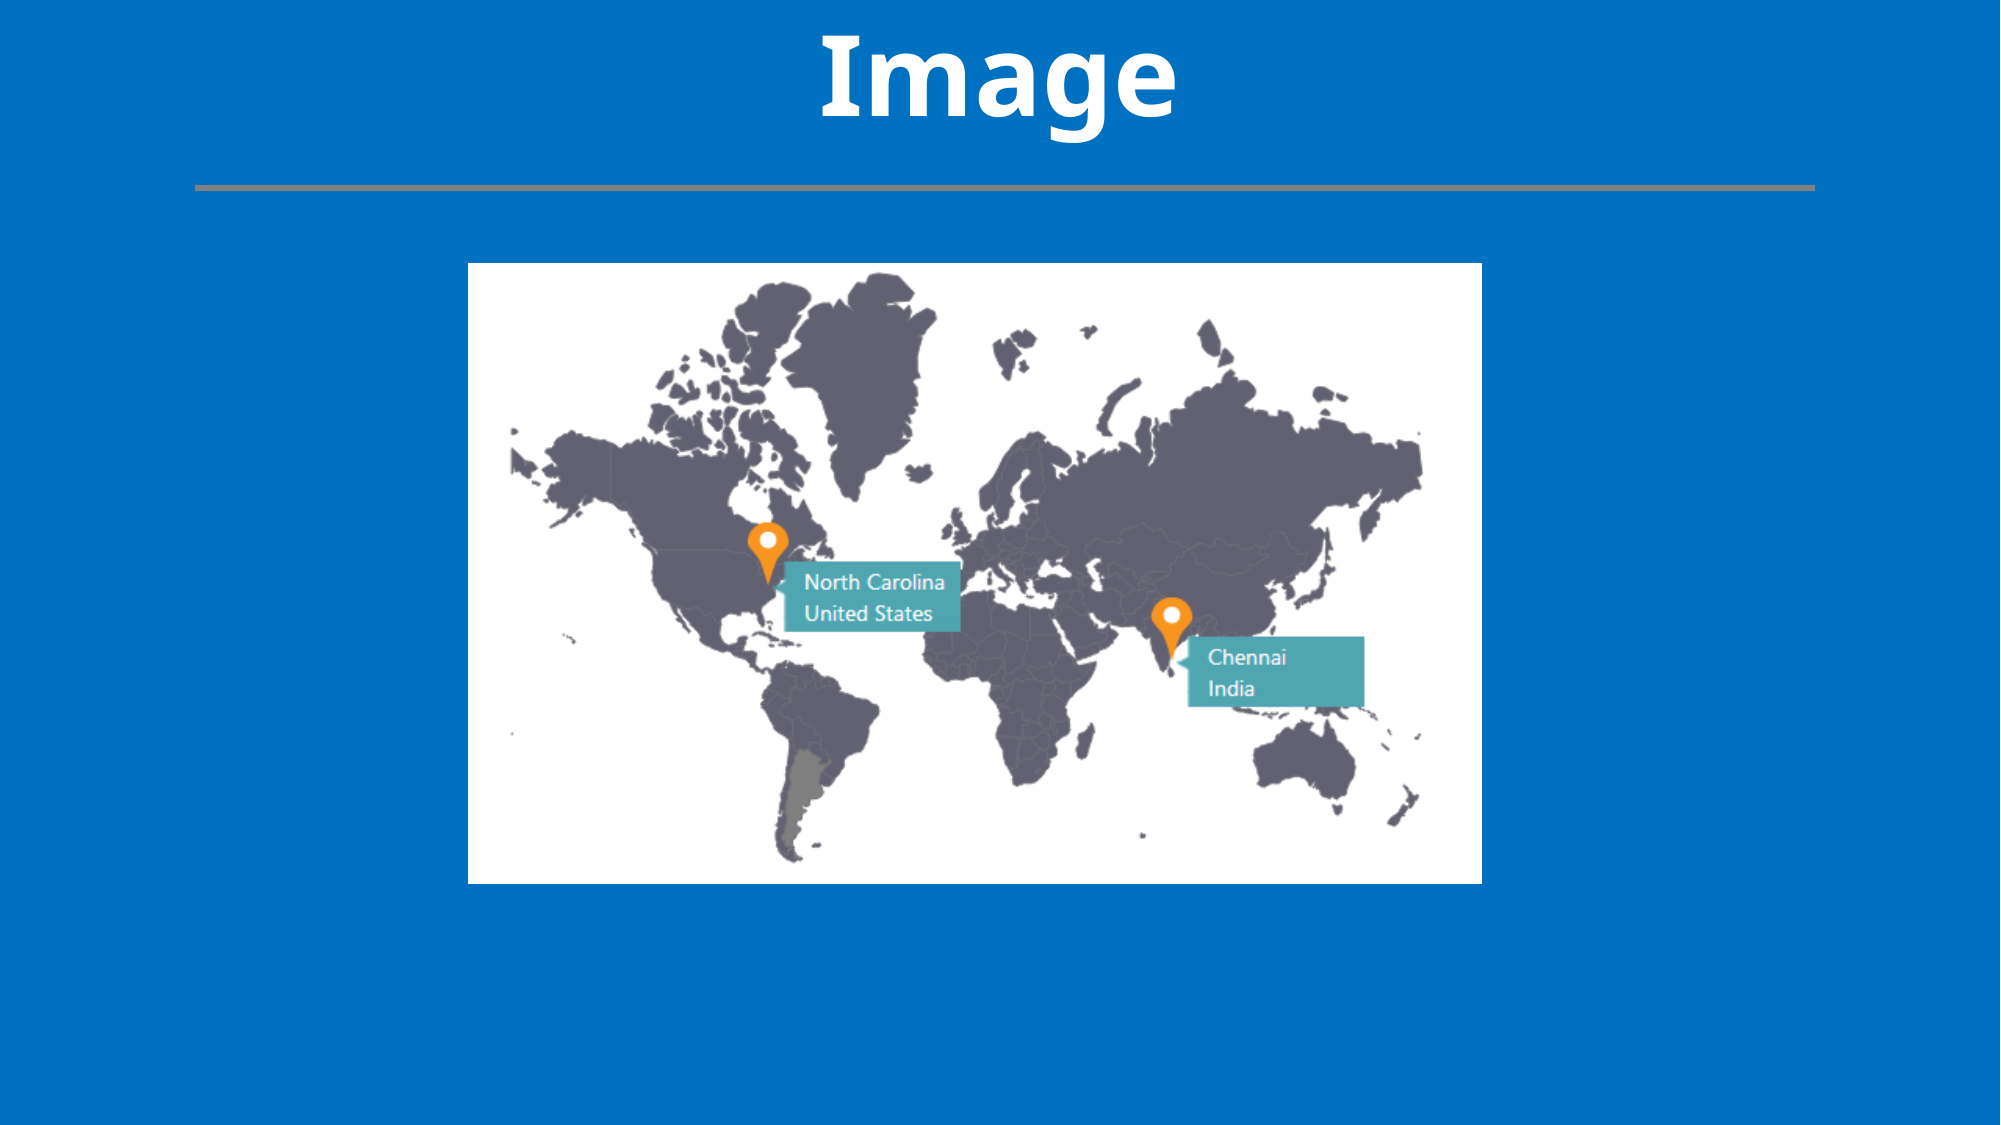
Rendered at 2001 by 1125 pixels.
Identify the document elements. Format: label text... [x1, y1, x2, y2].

title Image [0, 0, 2000, 160]
picture [468, 263, 1482, 884]
